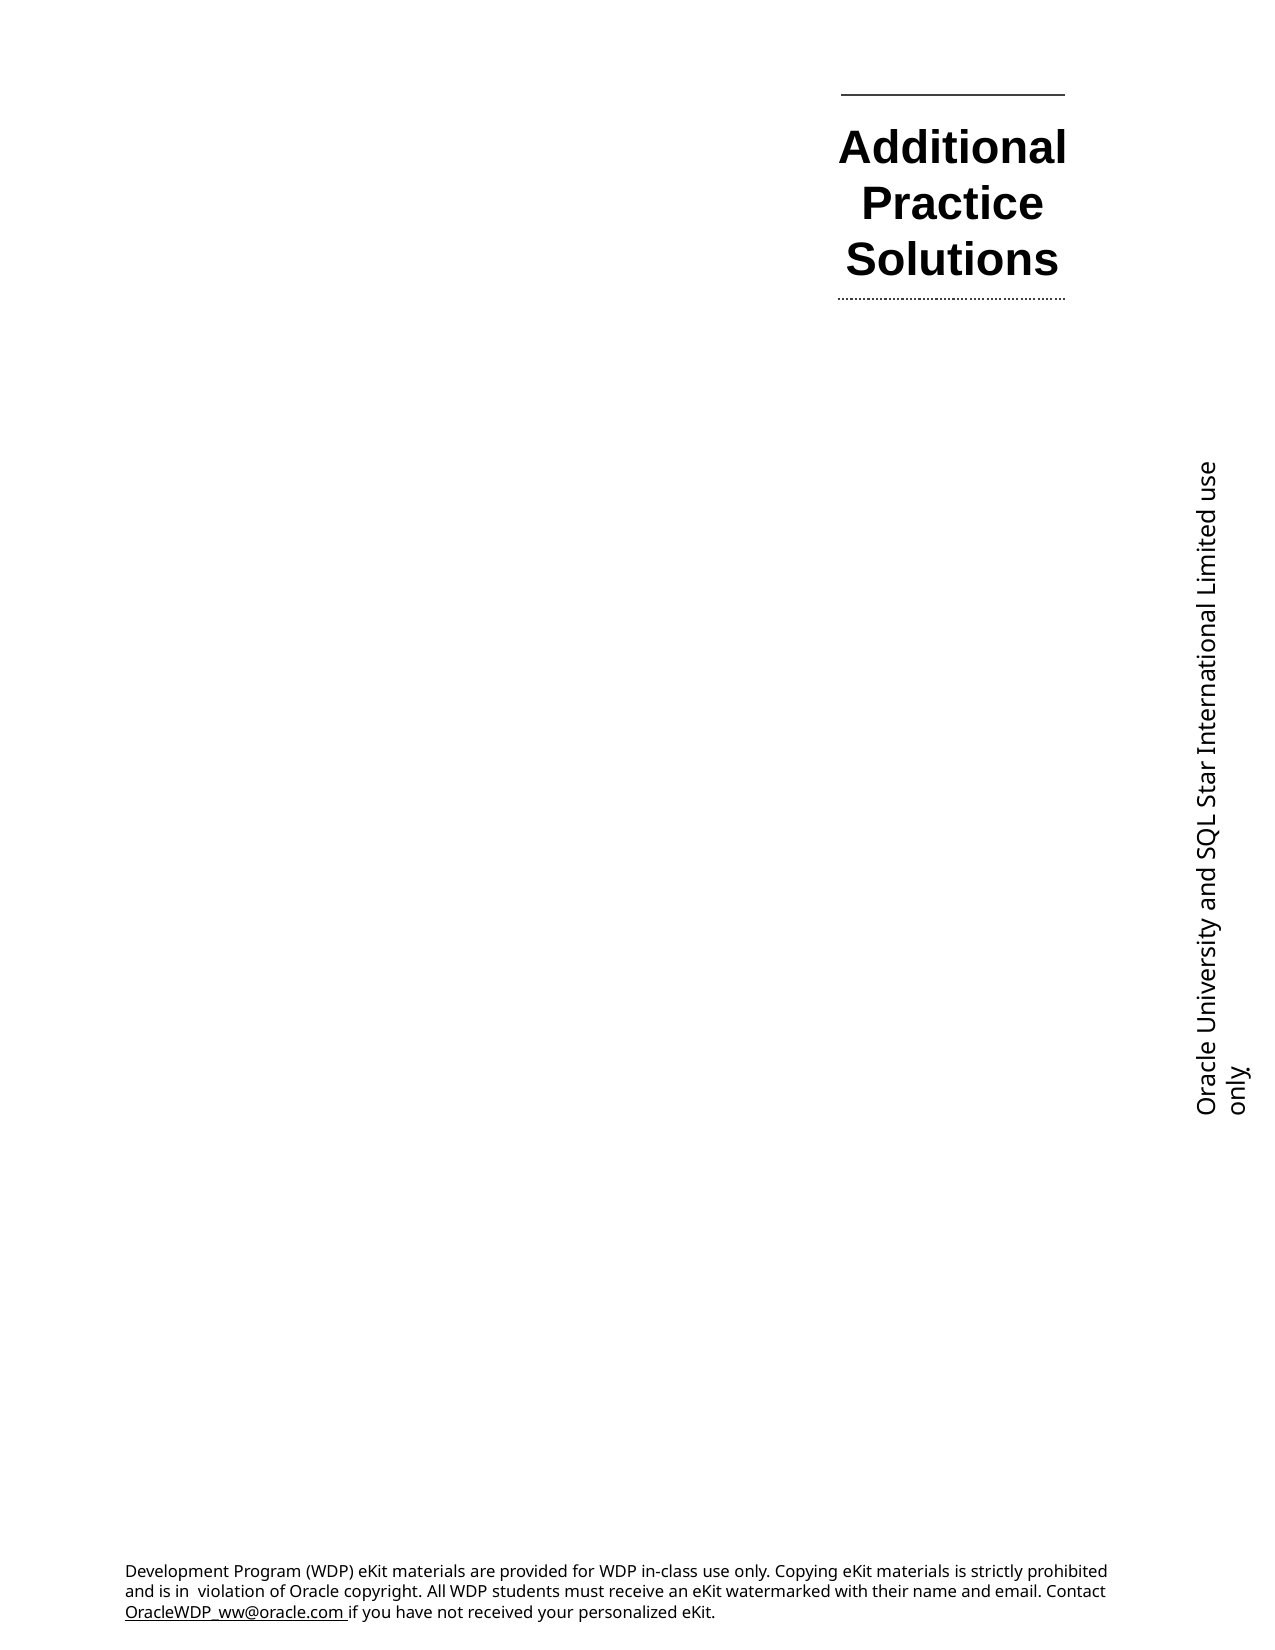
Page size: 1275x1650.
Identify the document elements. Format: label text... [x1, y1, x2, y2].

text_box Development Program (WDP) eKit materials are provided for WDP in-class use only. Copying eKit materials is strictly prohibited and is in violation of Oracle copyright. All WDP students must receive an eKit watermarked with their name and email. Contact OracleWDP_ww@oracle.com if you have not received your personalized eKit. [122, 1557, 1135, 1625]
text_box Additional Practice Solutions [835, 114, 1070, 285]
text_box Oracle University and SQL Star International Limited use onlyฺ [1189, 428, 1228, 1119]
